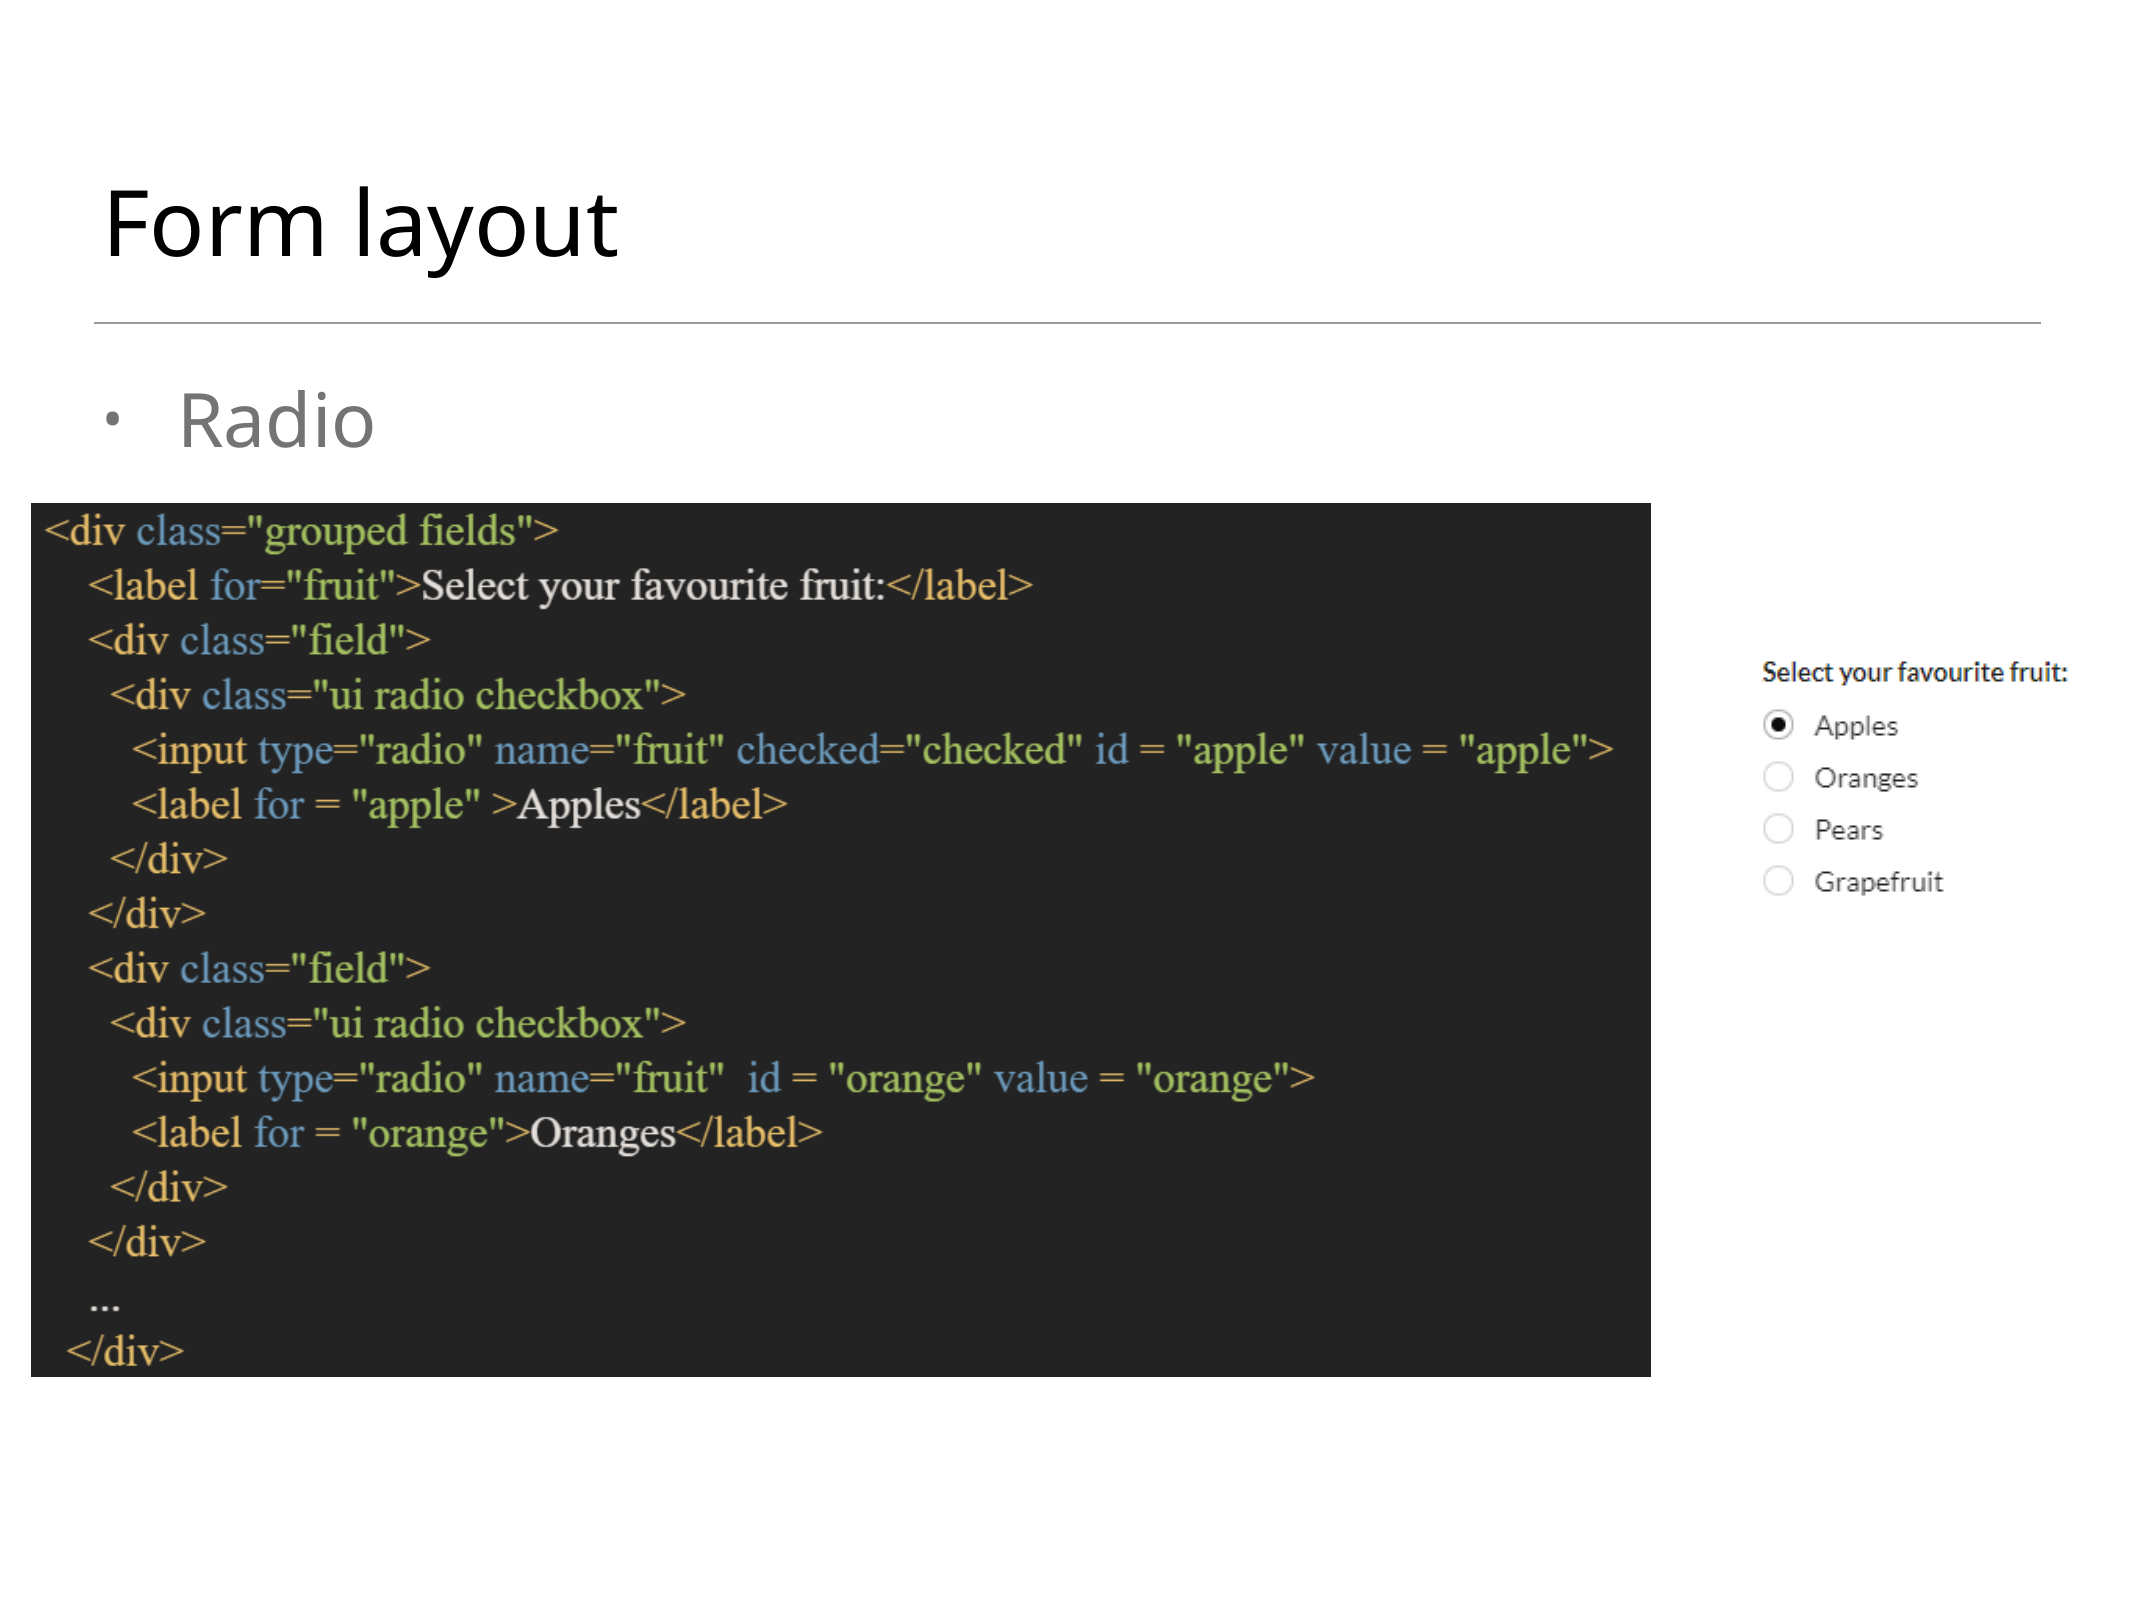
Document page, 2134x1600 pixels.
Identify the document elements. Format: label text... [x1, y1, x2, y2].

title Form layout [93, 53, 2041, 284]
picture [31, 503, 1651, 1378]
list Radio [93, 364, 2041, 1459]
picture [1744, 637, 2103, 912]
